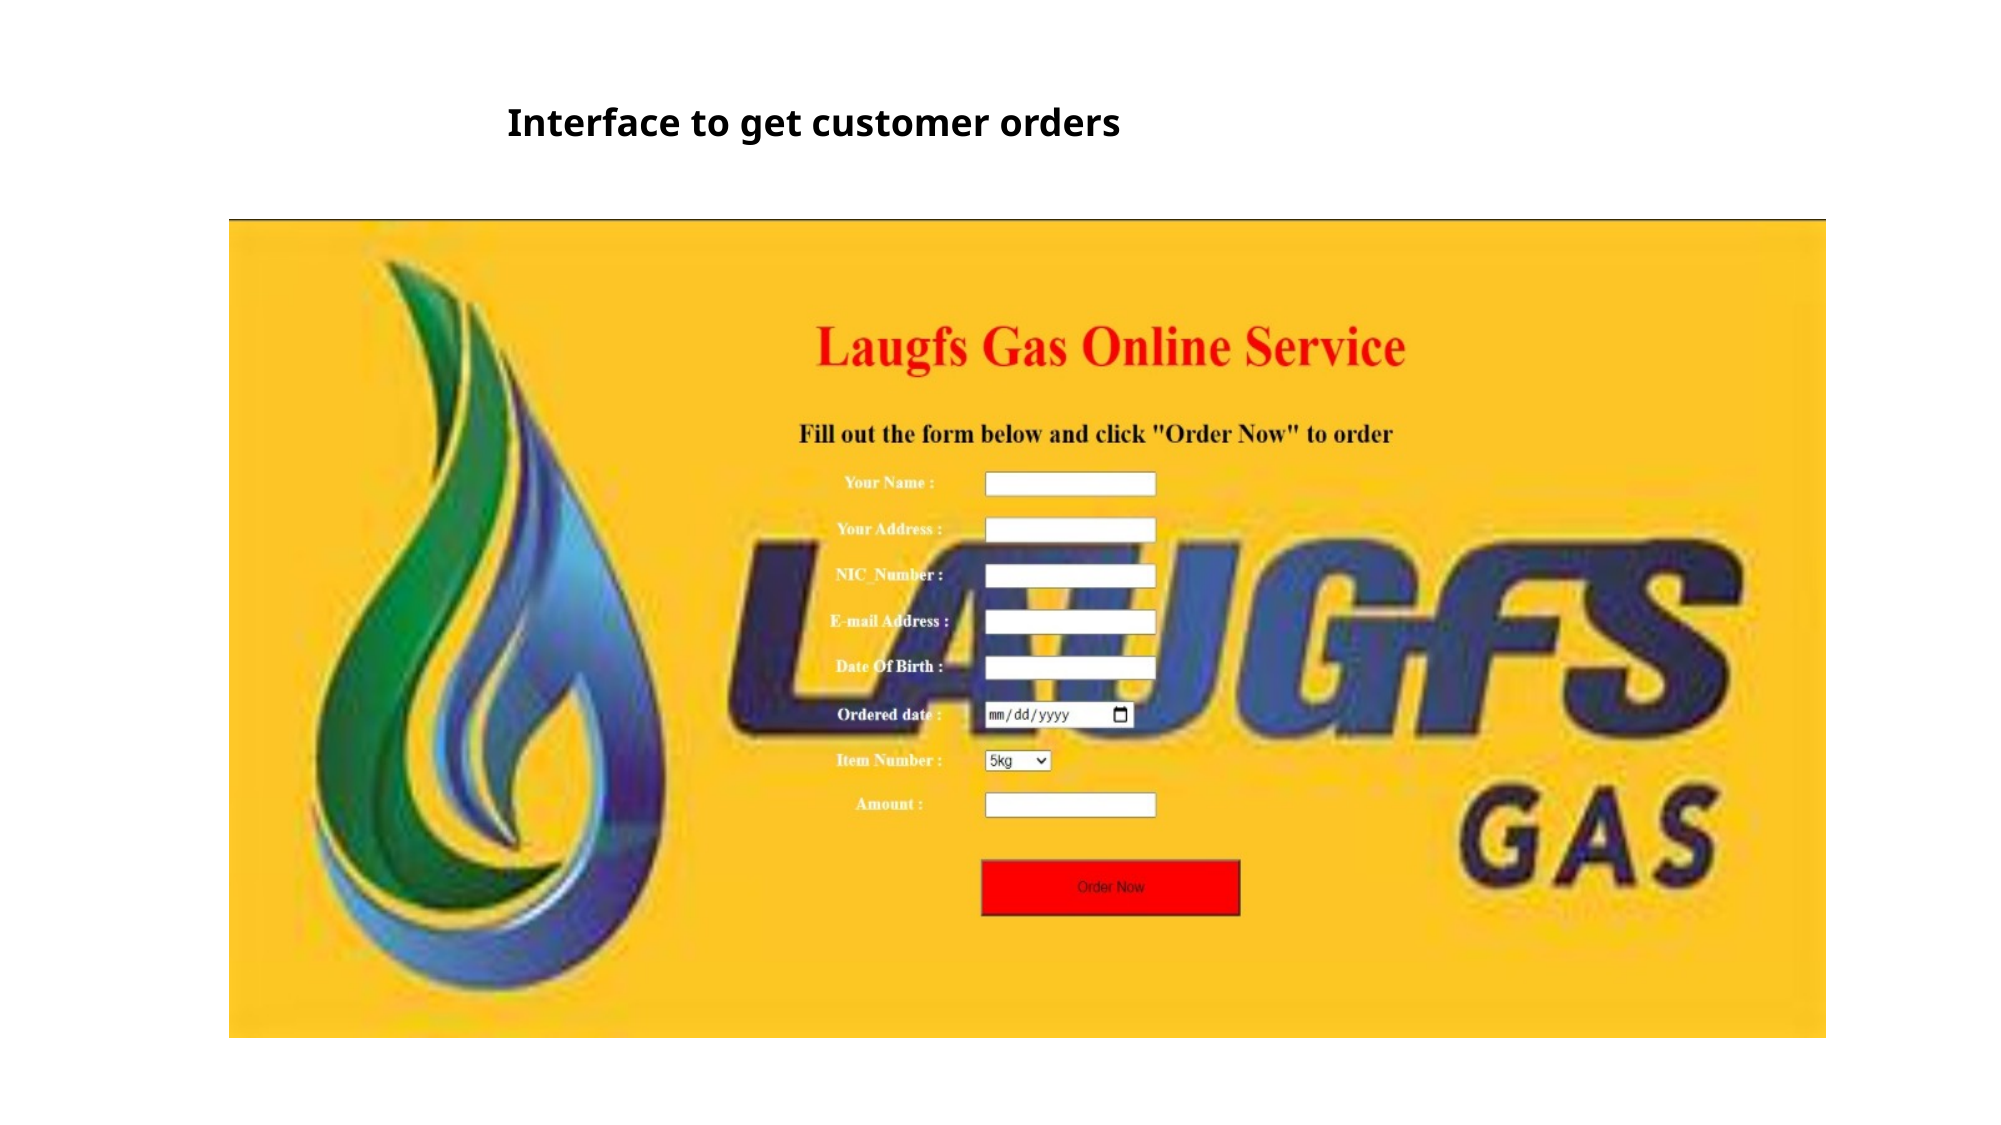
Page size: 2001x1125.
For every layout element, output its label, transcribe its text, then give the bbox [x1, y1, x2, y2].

text_box Interface to get customer orders [120, 91, 1509, 152]
picture [229, 219, 1827, 1038]
